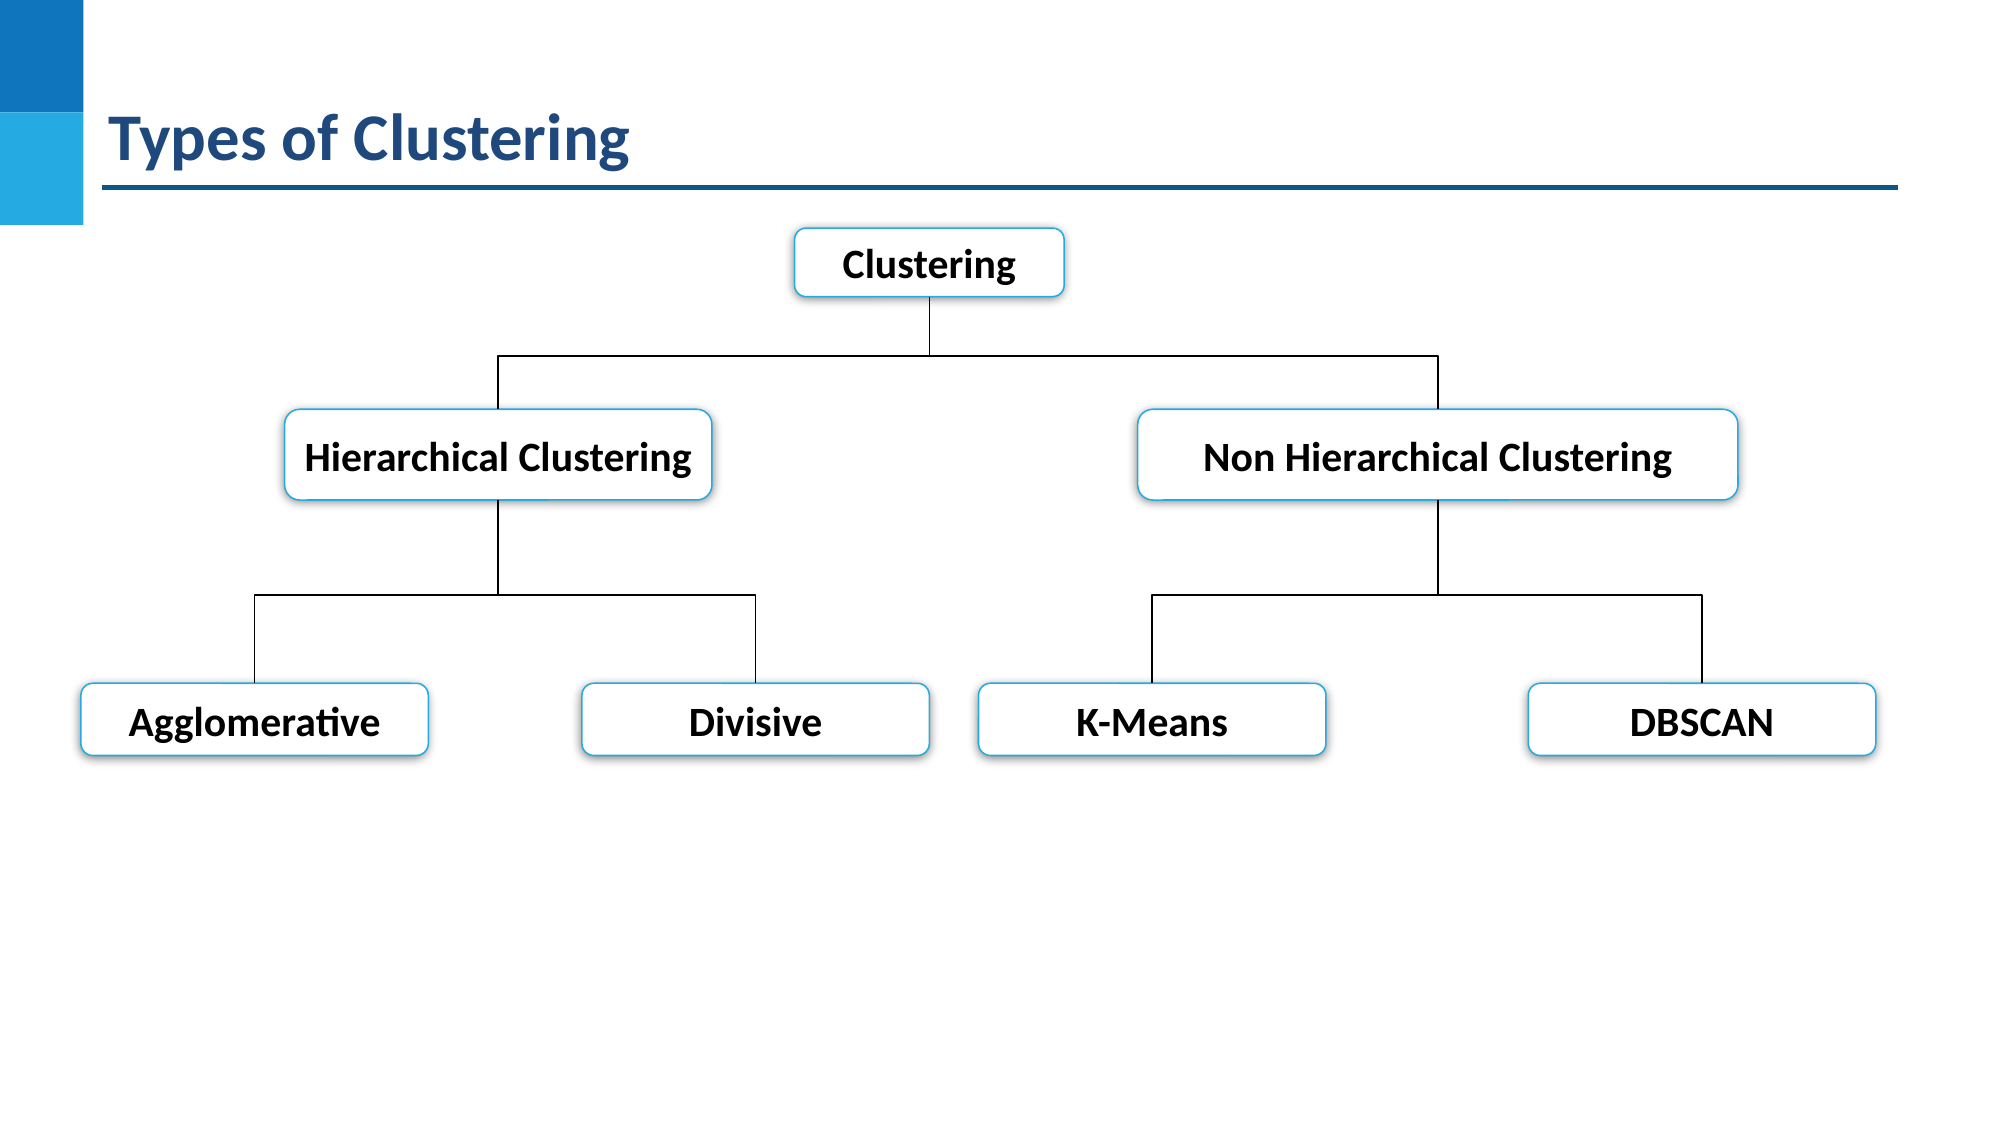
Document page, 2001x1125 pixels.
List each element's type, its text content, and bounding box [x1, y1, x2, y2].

text_box Clustering [794, 228, 1065, 297]
text_box Hierarchical Clustering [284, 409, 652, 500]
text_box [1478, 459, 1662, 724]
text_box Divisive [581, 683, 930, 756]
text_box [535, 462, 719, 721]
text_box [657, 137, 771, 569]
text_box Agglomerative [80, 683, 429, 756]
text_box Types of Clustering [105, 91, 1949, 216]
text_box Non Hierarchical Clustering [1246, 409, 1738, 500]
text_box K-Means [978, 683, 1326, 756]
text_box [284, 469, 469, 714]
text_box DBSCAN [1528, 683, 1876, 756]
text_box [1203, 448, 1387, 735]
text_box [1126, 98, 1241, 608]
